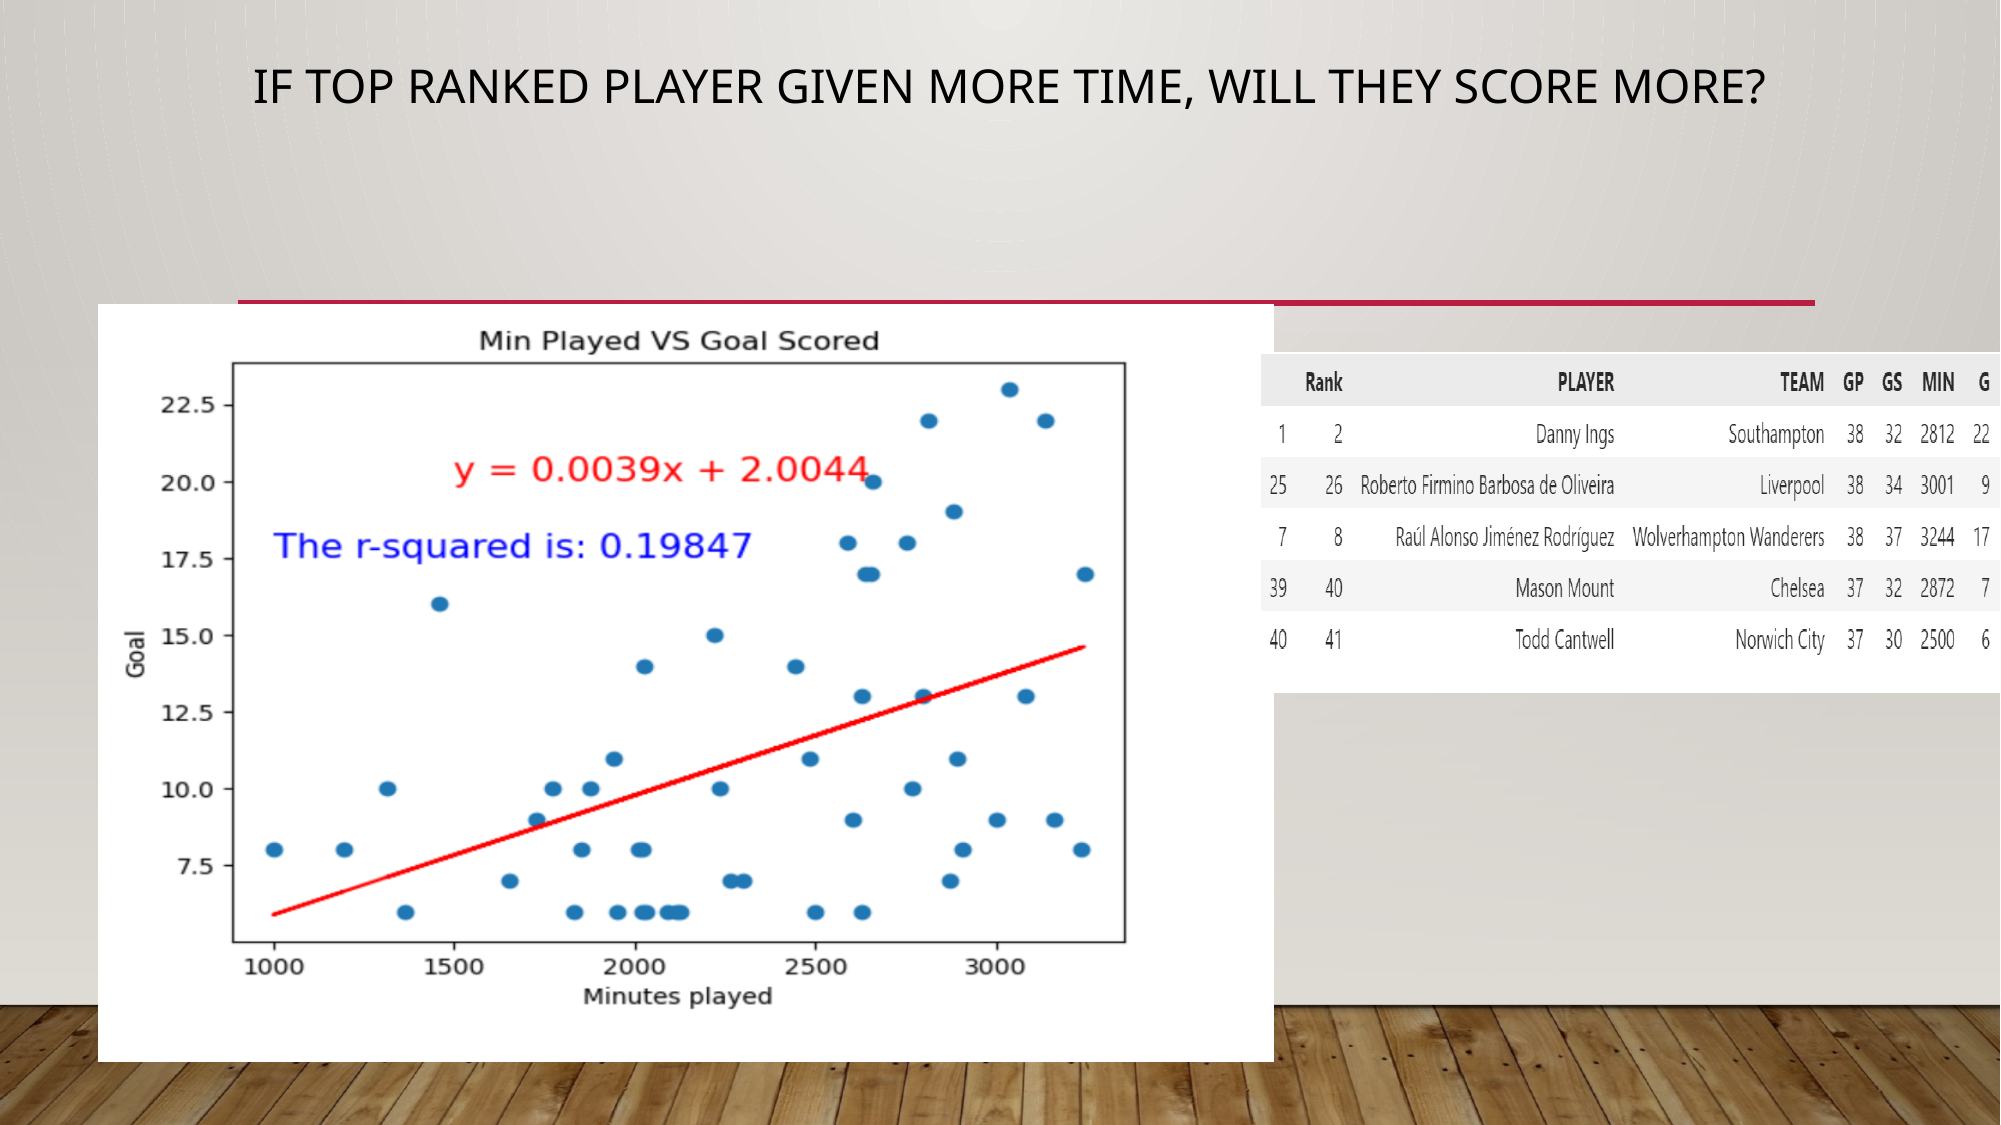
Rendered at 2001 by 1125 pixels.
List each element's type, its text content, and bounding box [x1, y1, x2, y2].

title If top ranked player given more time, will they score more? [238, 55, 1814, 305]
picture [0, 303, 2000, 1125]
